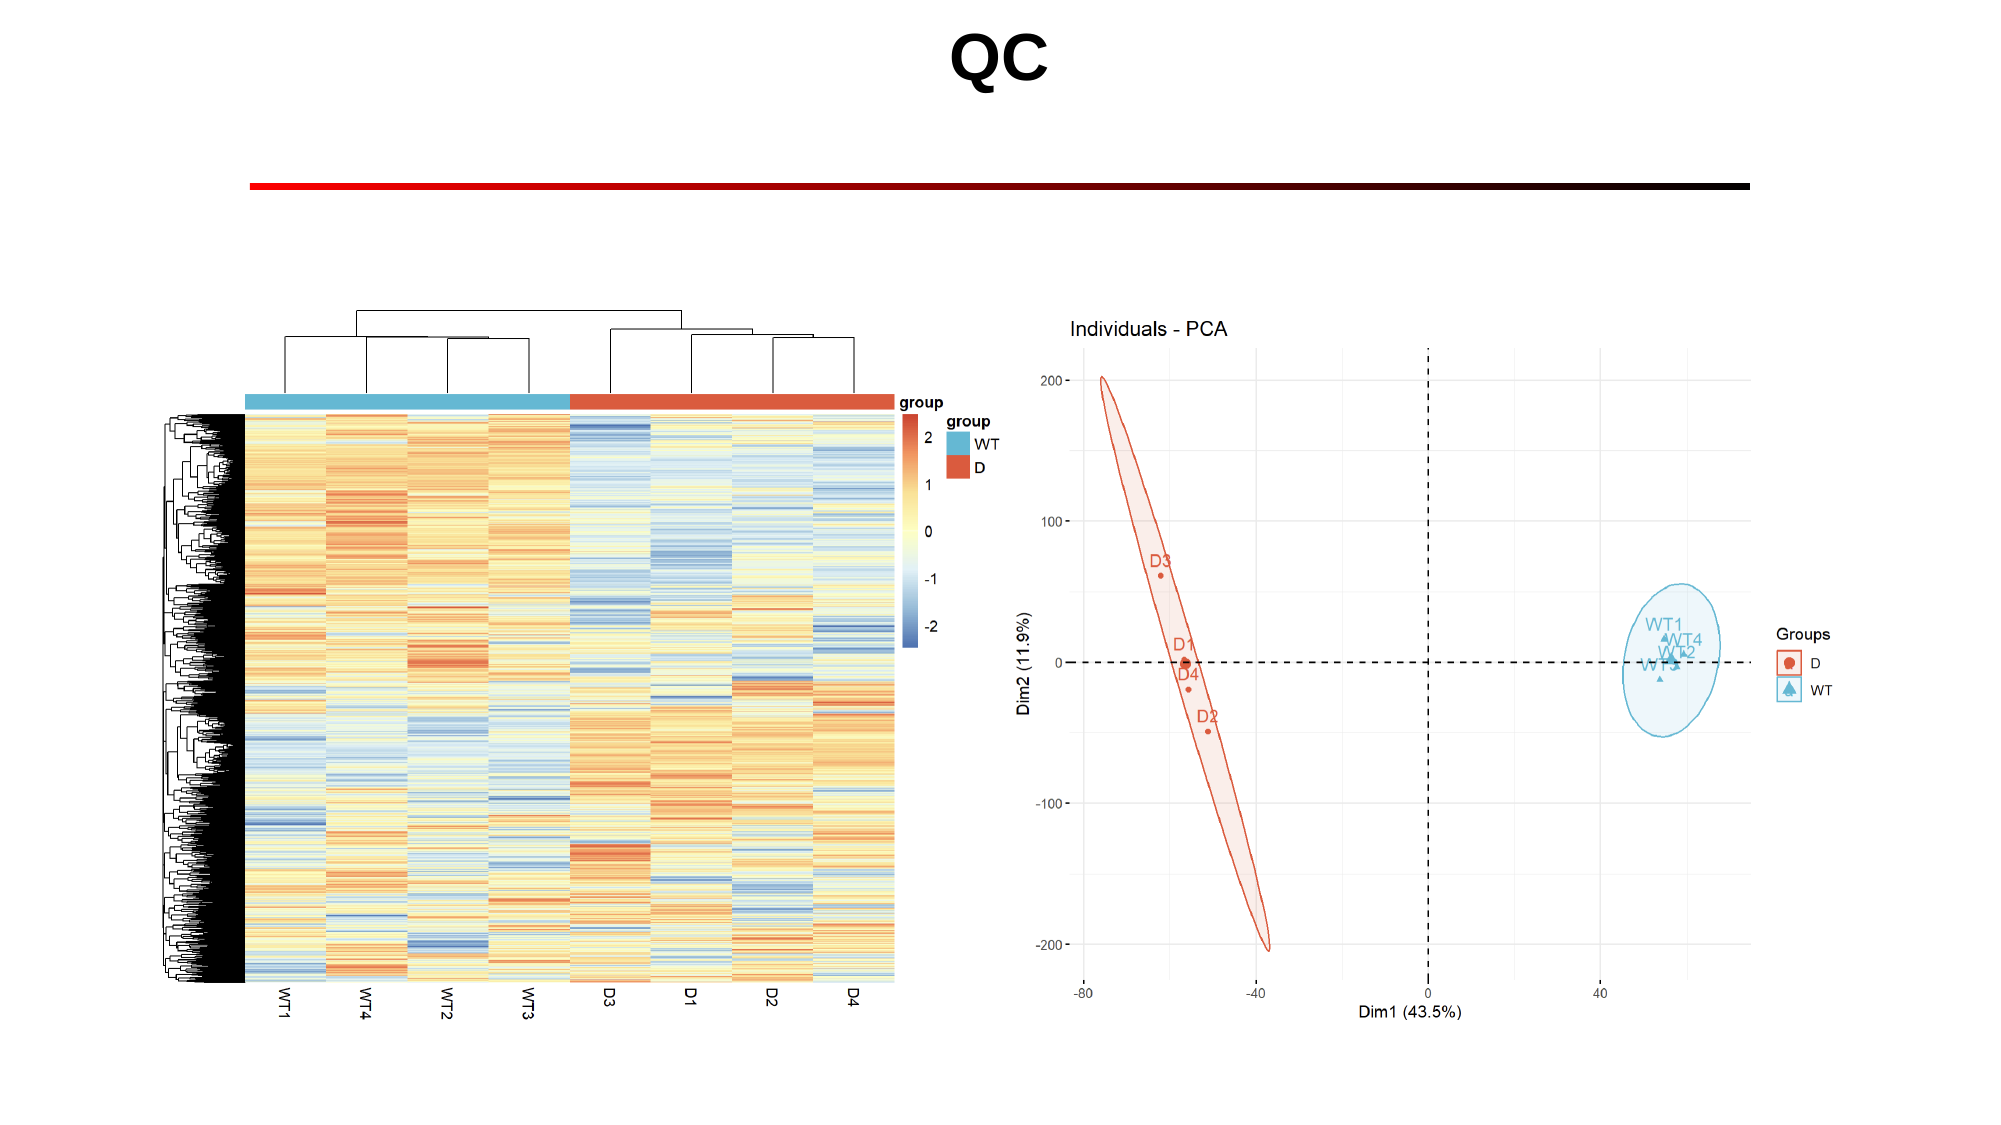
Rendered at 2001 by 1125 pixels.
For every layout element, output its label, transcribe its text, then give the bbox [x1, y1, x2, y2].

text_box [249, 183, 1750, 190]
picture [1007, 313, 1846, 1020]
picture [159, 306, 1001, 1027]
text_box QC [303, 6, 1696, 102]
